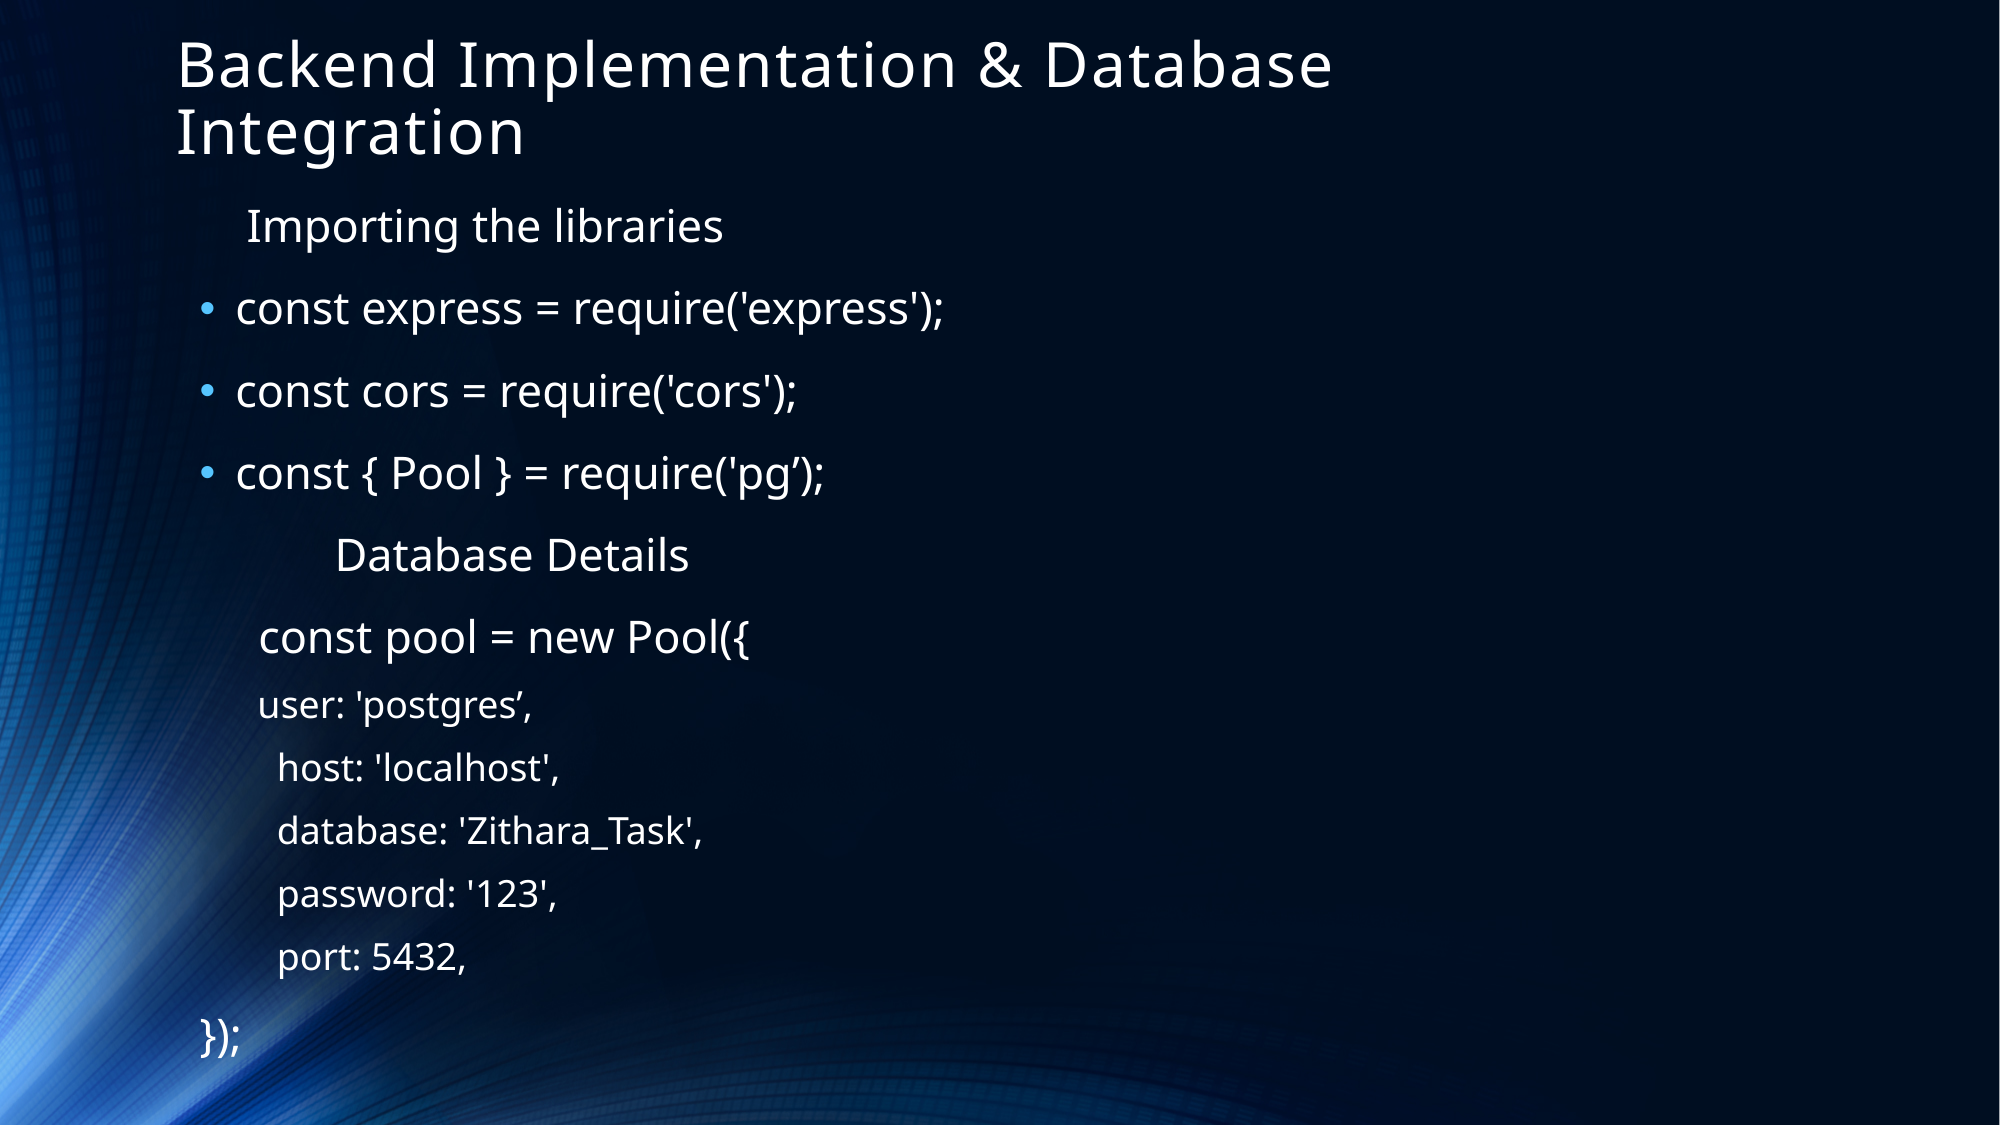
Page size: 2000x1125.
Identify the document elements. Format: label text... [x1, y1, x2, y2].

picture [0, 0, 2000, 1125]
title Backend Implementation & Database Integration [161, 24, 1661, 250]
list Importing the libraries const express = require('express'); const cors = require('cors'); const { Pool } = require('pg’); Database Details const pool = new Pool({ user: 'postgres’, host: 'localhost', database: 'Zithara_Task', password: '123', port: 5432, }); [184, 196, 1874, 1071]
